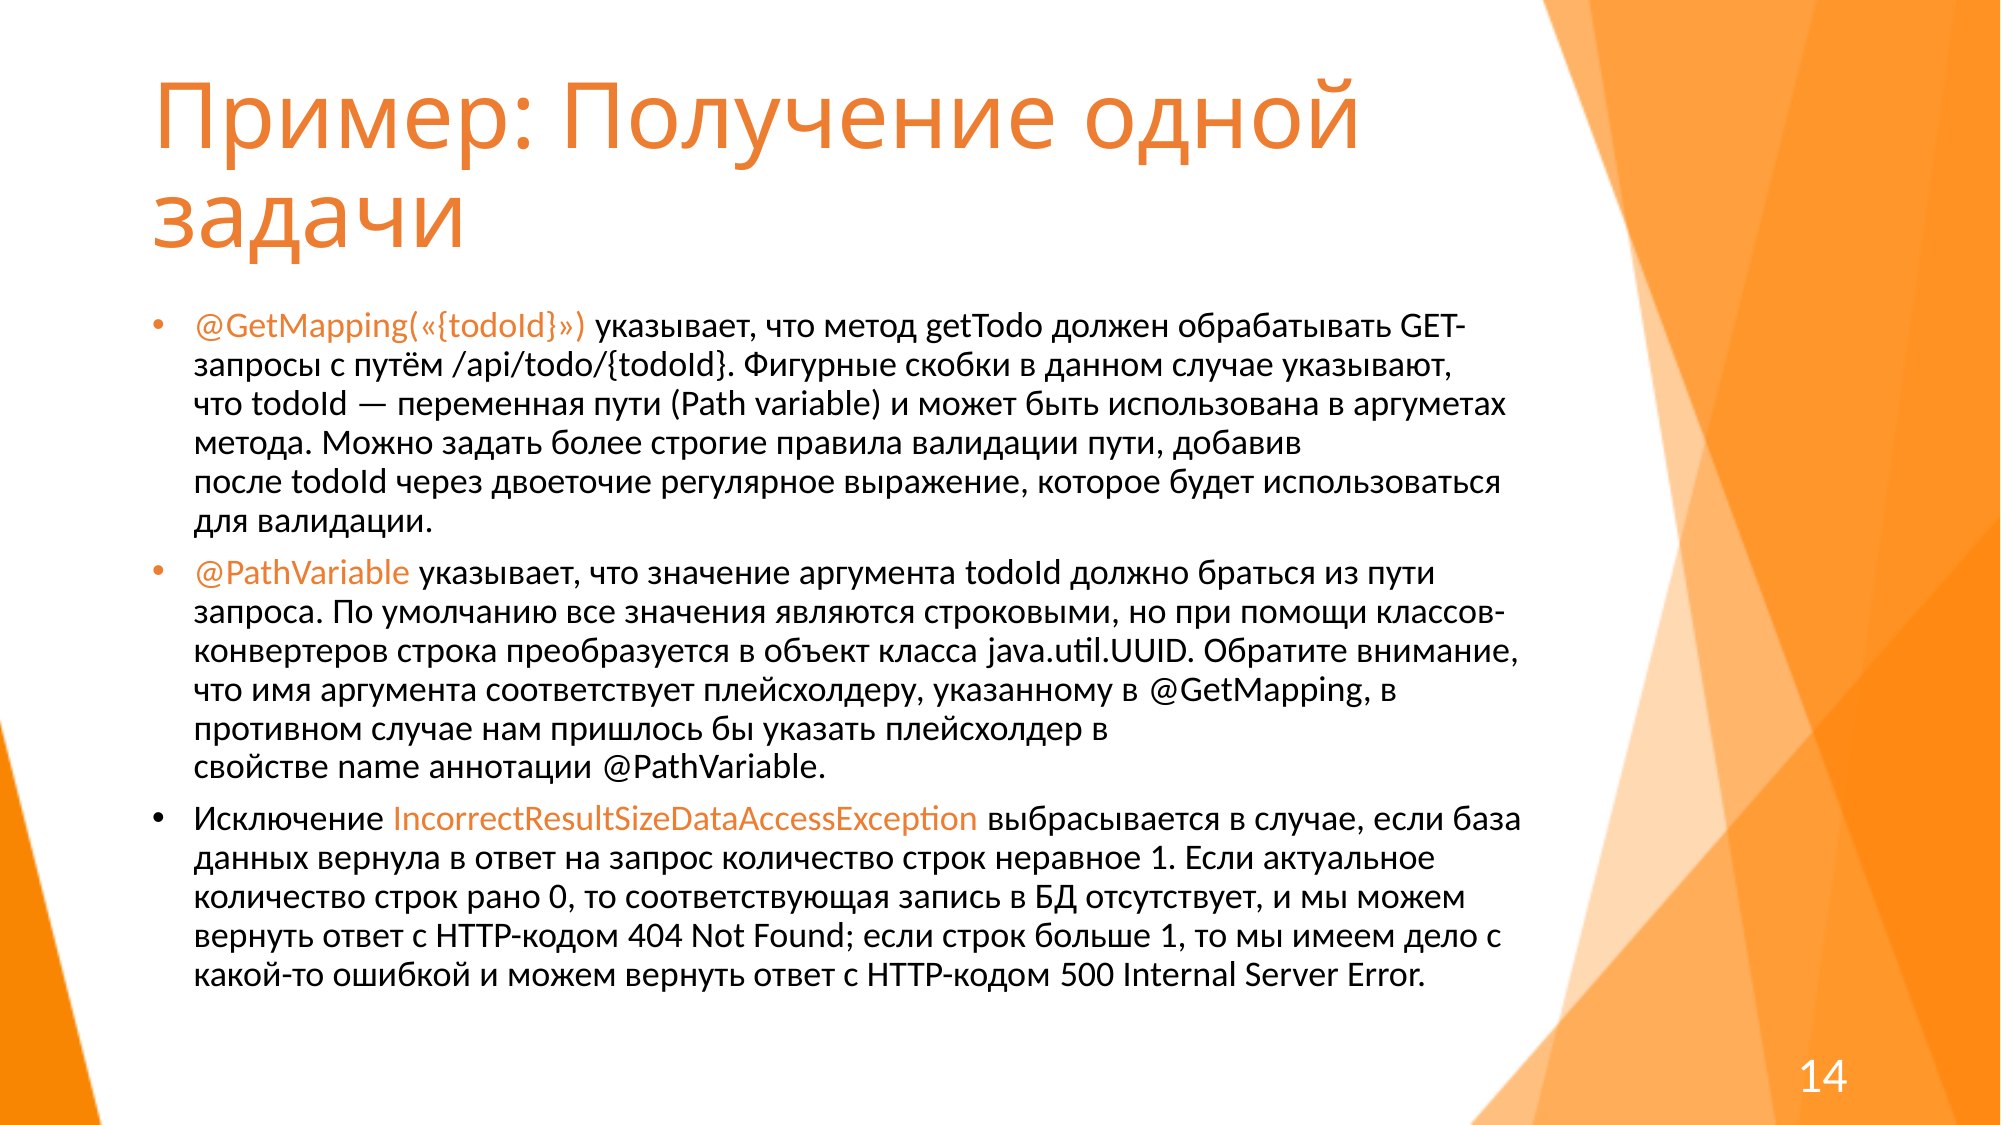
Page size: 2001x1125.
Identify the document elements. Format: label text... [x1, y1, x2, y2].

text_box @GetMapping(«{todoId}») указывает, что метод getTodo должен обрабатывать GET-запросы с путём /api/todo/{todoId}. Фигурные скобки в данном случае указывают, что todoId — переменная пути (Path variable) и может быть использована в аргуметах метода. Можно задать более строгие правила валидации пути, добавив после todoId через двоеточие регулярное выражение, которое будет использоваться для валидации. @PathVariable указывает, что значение аргумента todoId должно браться из пути запроса. По умолчанию все значения являются строковыми, но при помощи классов-конвертеров строка преобразуется в объект класса java.util.UUID. Обратите внимание, что имя аргумента соответствует плейсхолдеру, указанному в @GetMapping, в противном случае нам пришлось бы указать плейсхолдер в свойстве name аннотации @PathVariable. Исключение IncorrectResultSizeDataAccessException выбрасывается в случае, если база данных вернула в ответ на запрос количество строк неравное 1. Если актуальное количество строк рано 0, то соответствующая запись в БД отсутствует, и мы можем вернуть ответ с HTTP-кодом 404 Not Found; если строк больше 1, то мы имеем дело с какой-то ошибкой и можем вернуть ответ с HTTP-кодом 500 Internal Server Error. [137, 299, 1546, 1014]
title Пример: Получение одной задачи [137, 59, 1514, 278]
slide_number 14 [1412, 1042, 1863, 1103]
picture [0, 0, 2001, 1125]
